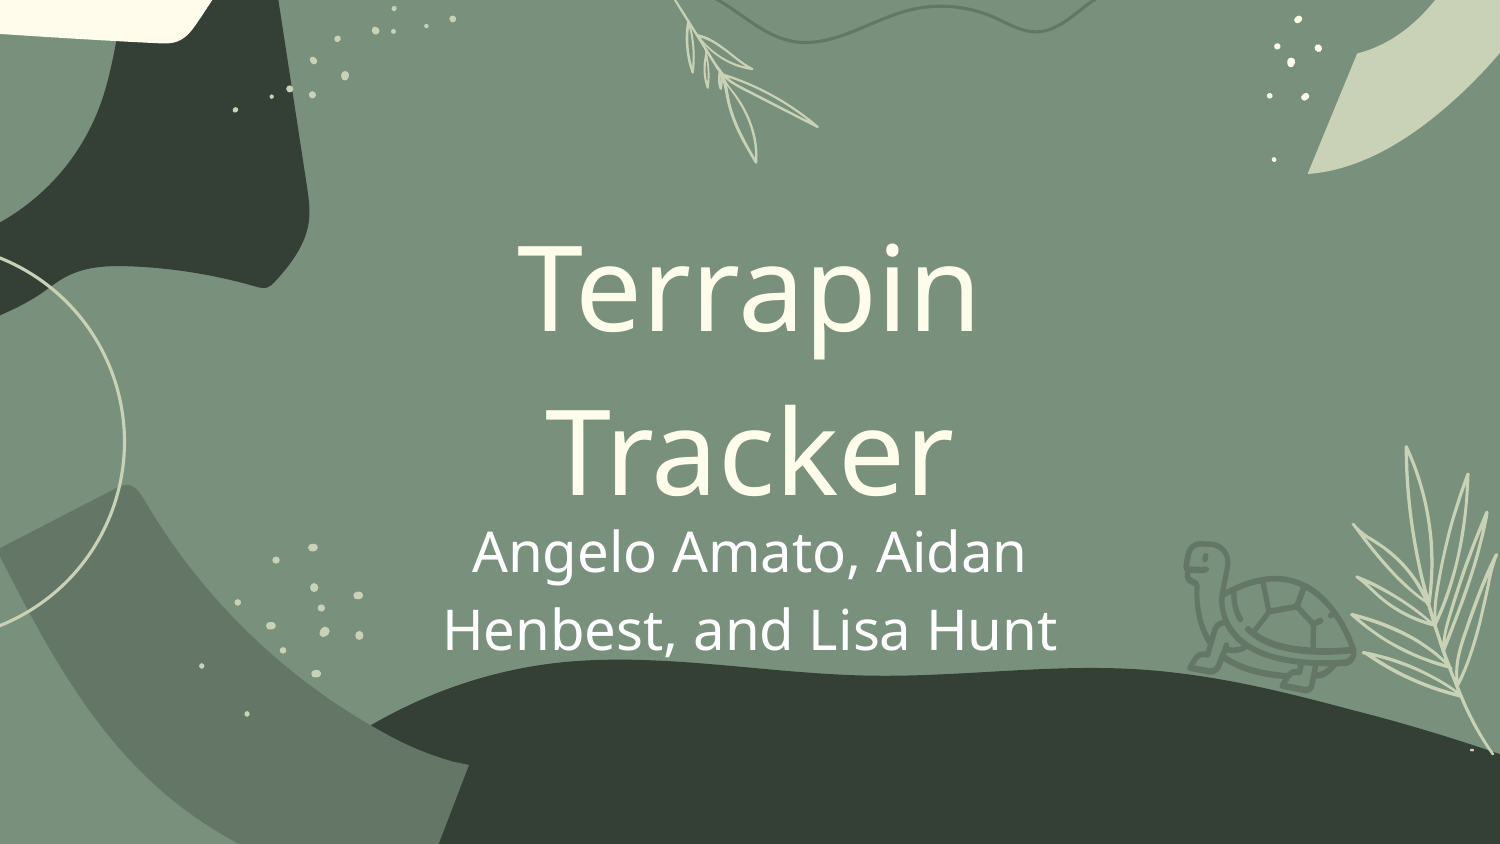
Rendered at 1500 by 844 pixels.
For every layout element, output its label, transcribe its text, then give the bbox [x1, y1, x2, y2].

subtitle Angelo Amato, Aidan Henbest, and Lisa Hunt [344, 546, 1156, 622]
title Terrapin Tracker [311, 197, 1189, 513]
